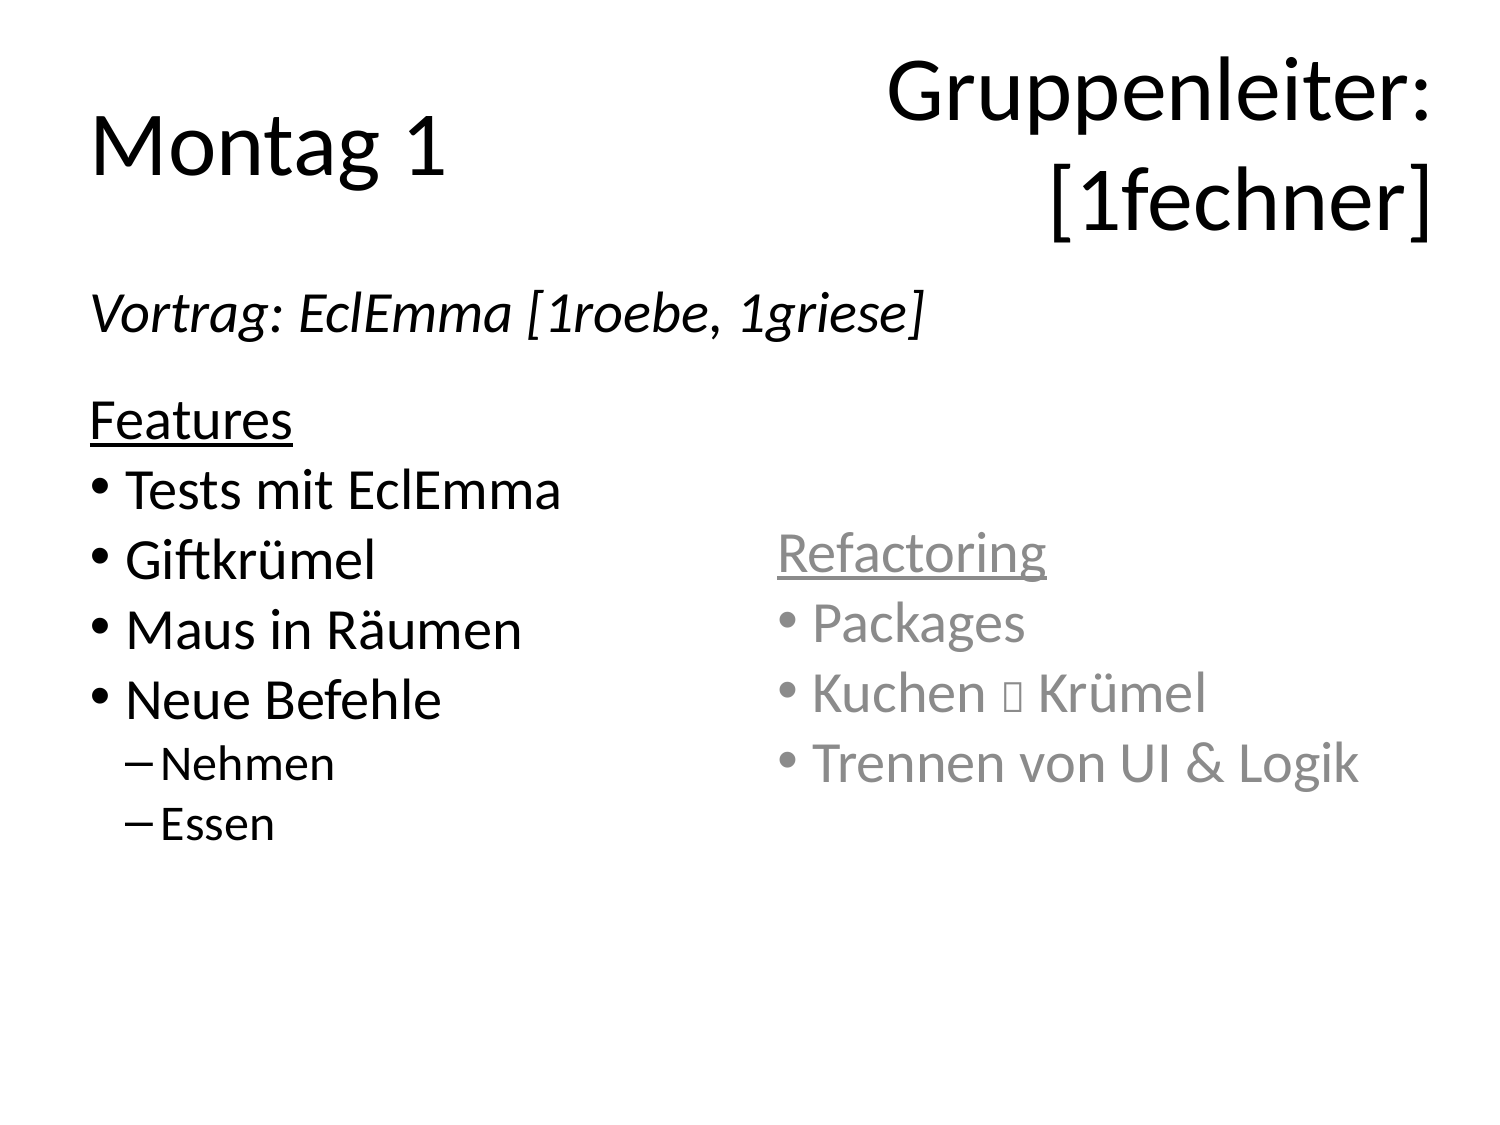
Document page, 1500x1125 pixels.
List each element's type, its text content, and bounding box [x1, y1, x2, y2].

text_box Montag 1 [74, 45, 750, 233]
text_box Gruppenleiter: [1fechner] [773, 44, 1450, 233]
text_box Vortrag: EclEmma [1roebe, 1griese] [74, 267, 1425, 352]
text_box Features Tests mit EclEmma Giftkrümel Maus in Räumen Neue Befehle Nehmen Essen [74, 373, 738, 1005]
text_box Refactoring Packages Kuchen  Krümel Trennen von UI & Logik [762, 373, 1425, 1005]
